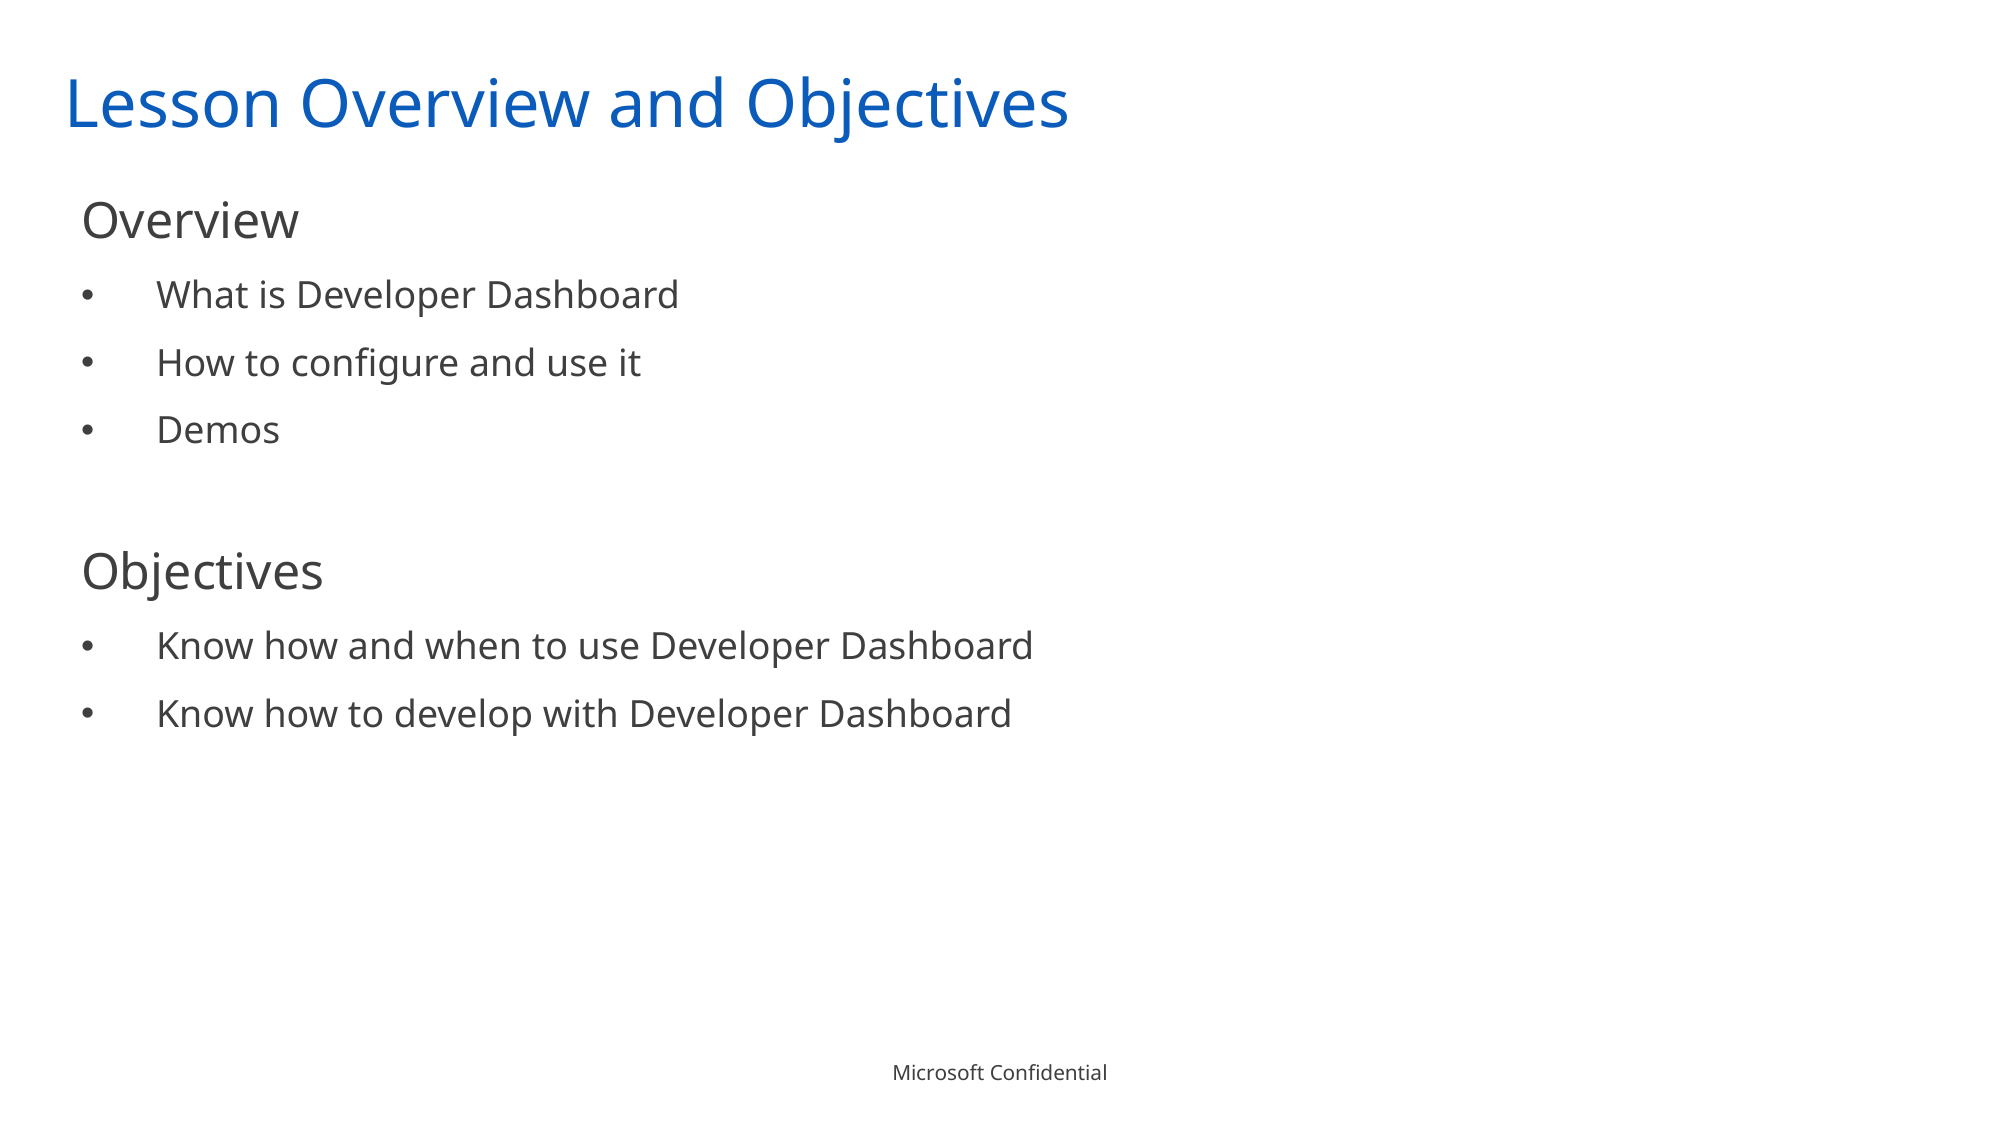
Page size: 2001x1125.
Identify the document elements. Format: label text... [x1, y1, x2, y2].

list Overview What is Developer Dashboard How to configure and use it Demos Objectives Know how and when to use Developer Dashboard Know how to develop with Developer Dashboard [66, 187, 1899, 1001]
title Lesson Overview and Objectives [49, 49, 1899, 162]
